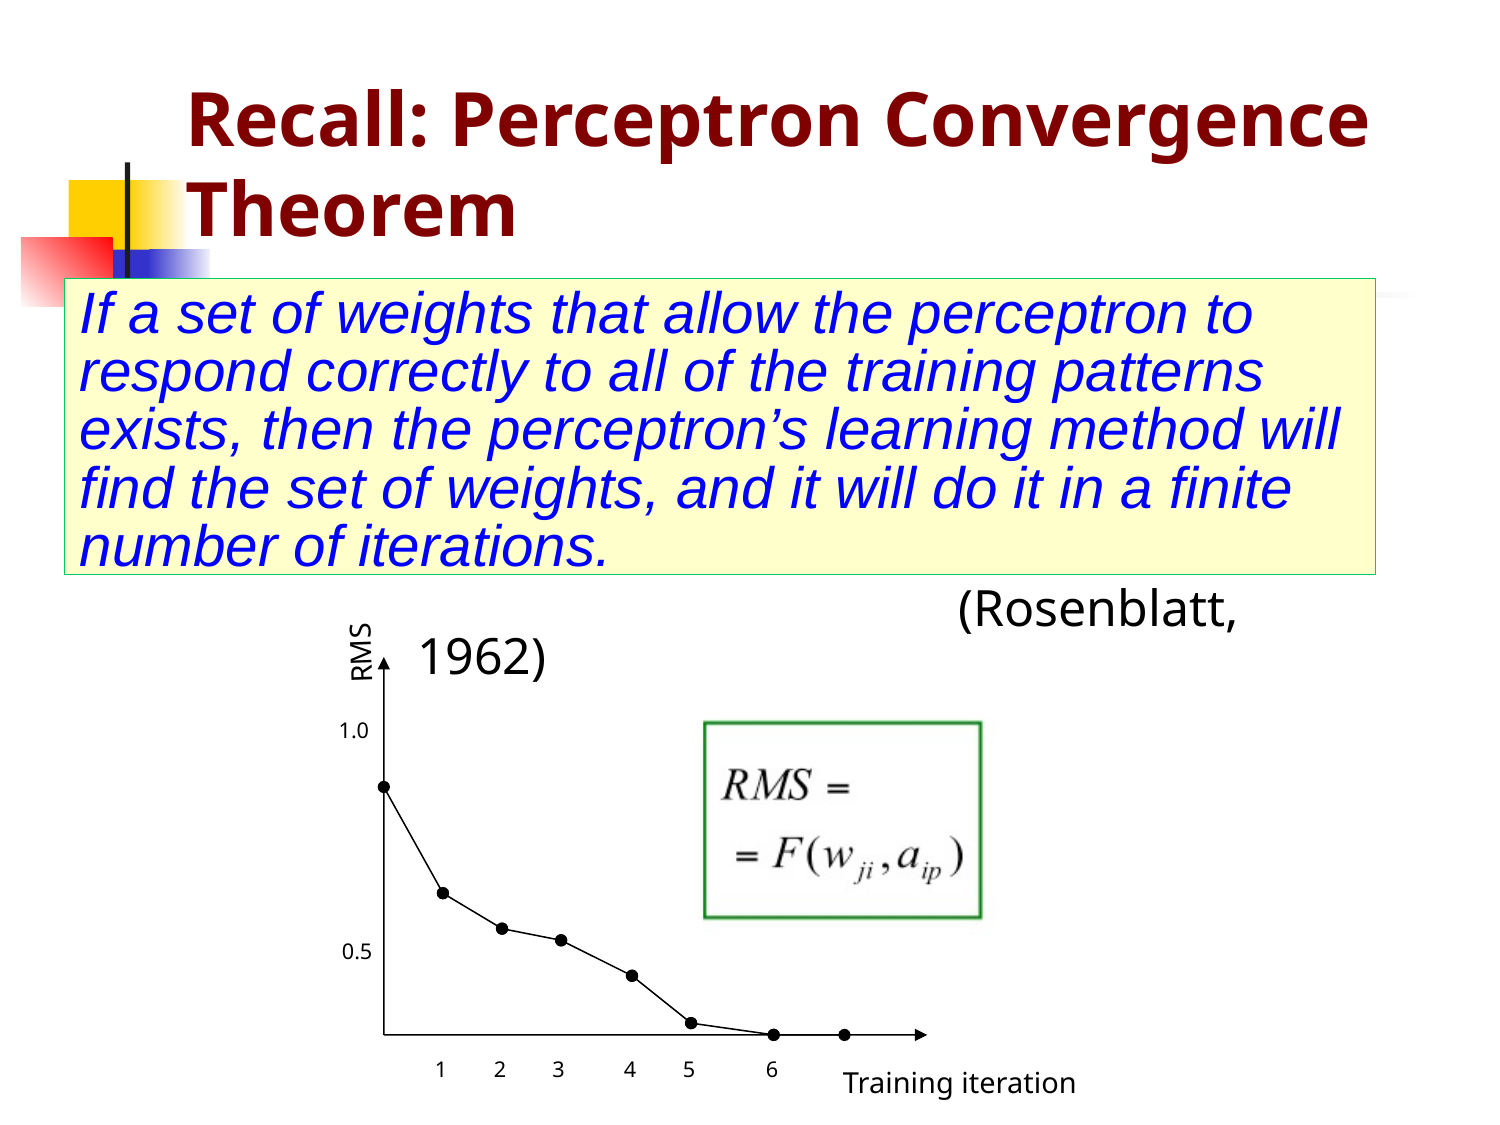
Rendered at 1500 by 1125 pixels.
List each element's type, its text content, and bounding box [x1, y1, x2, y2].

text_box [301, 609, 1100, 1079]
title Recall: Perceptron Convergence Theorem [170, 19, 1449, 259]
list If a set of weights that allow the perceptron to respond correctly to all of the training patterns exists, then the perceptron’s learning method will find the set of weights, and it will do it in a finite number of iterations. (Rosenblatt, 1962) [64, 278, 1376, 575]
